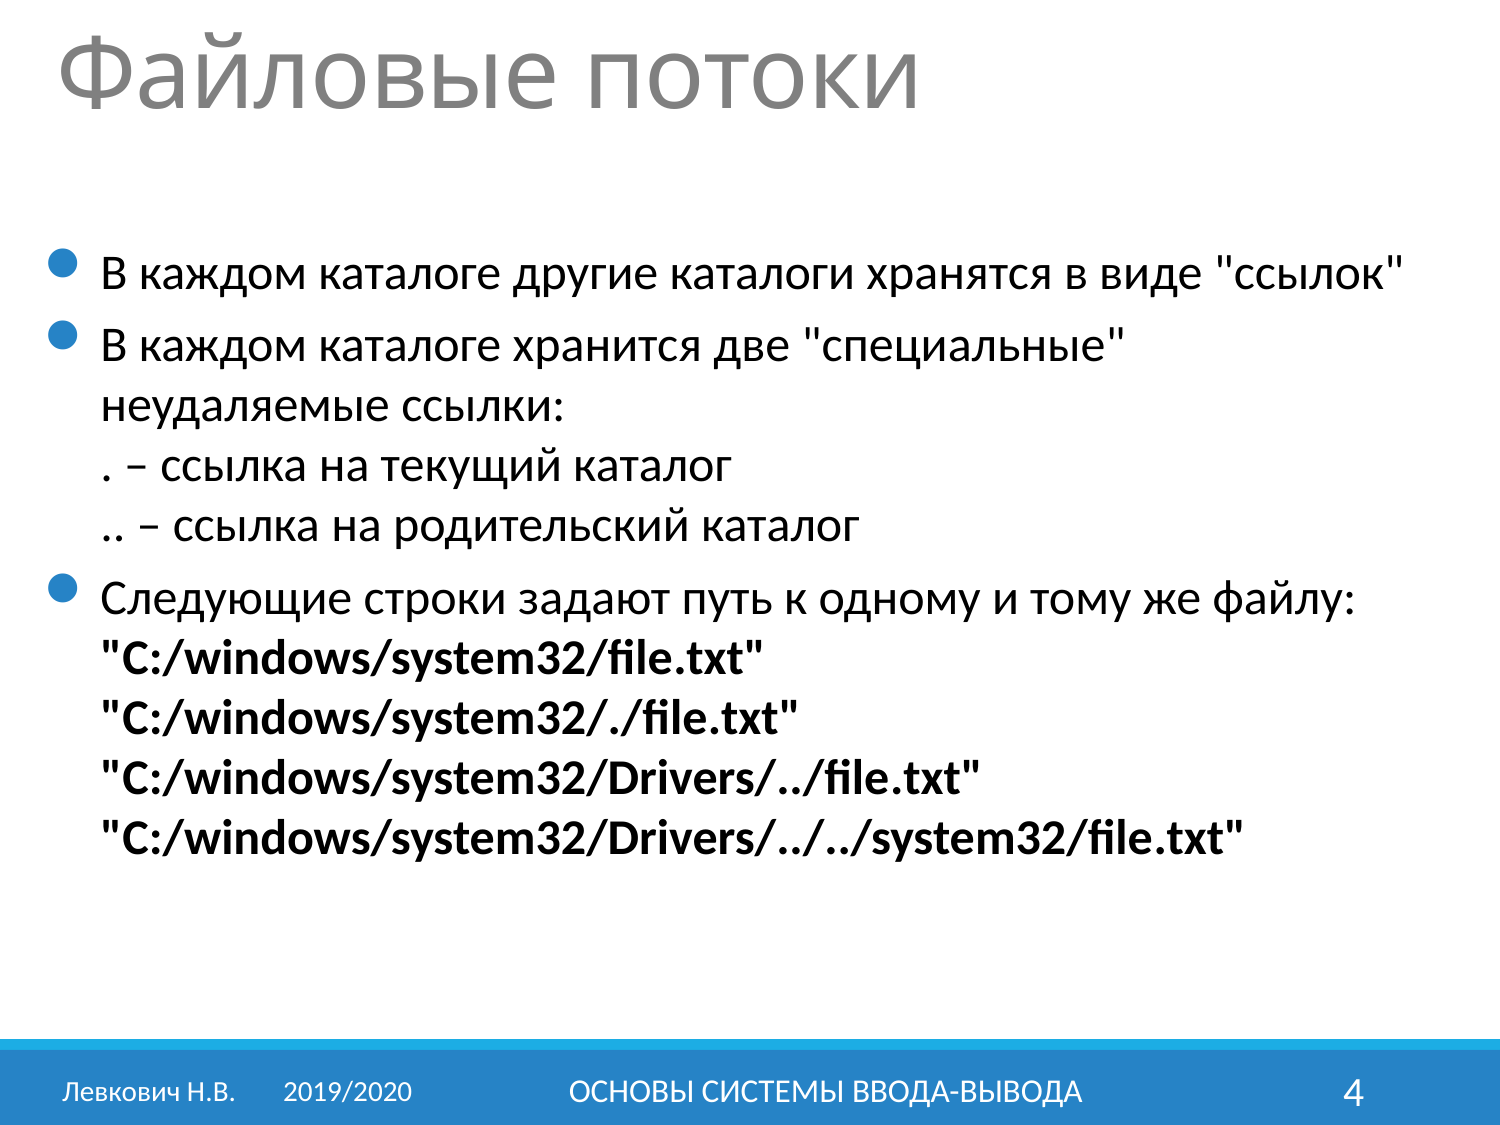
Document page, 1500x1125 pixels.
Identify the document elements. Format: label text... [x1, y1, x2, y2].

slide_number Левкович Н.В. 2019/2020 [47, 1059, 440, 1120]
slide_number 4 [1218, 1059, 1380, 1120]
text_box Файловые потоки [41, 19, 945, 149]
text_box В каждом каталоге другие каталоги хранятся в виде "ссылок" В каждом каталоге хранится две "специальные" неудаляемые ссылки: . – ссылка на текущий каталог .. – ссылка на родительский каталог Следующие строки задают путь к одному и тому же файлу: "C:/windows/system32/file.txt" "C:/windows/system32/./file.txt" "C:/windows/system32/Drivers/../file.txt" "C:/windows/system32/Drivers/../../system32/file.txt" [29, 231, 1435, 872]
footer ОСНОВЫ СИСТЕМЫ ВВОДА-ВЫВОДА [453, 1059, 1199, 1120]
